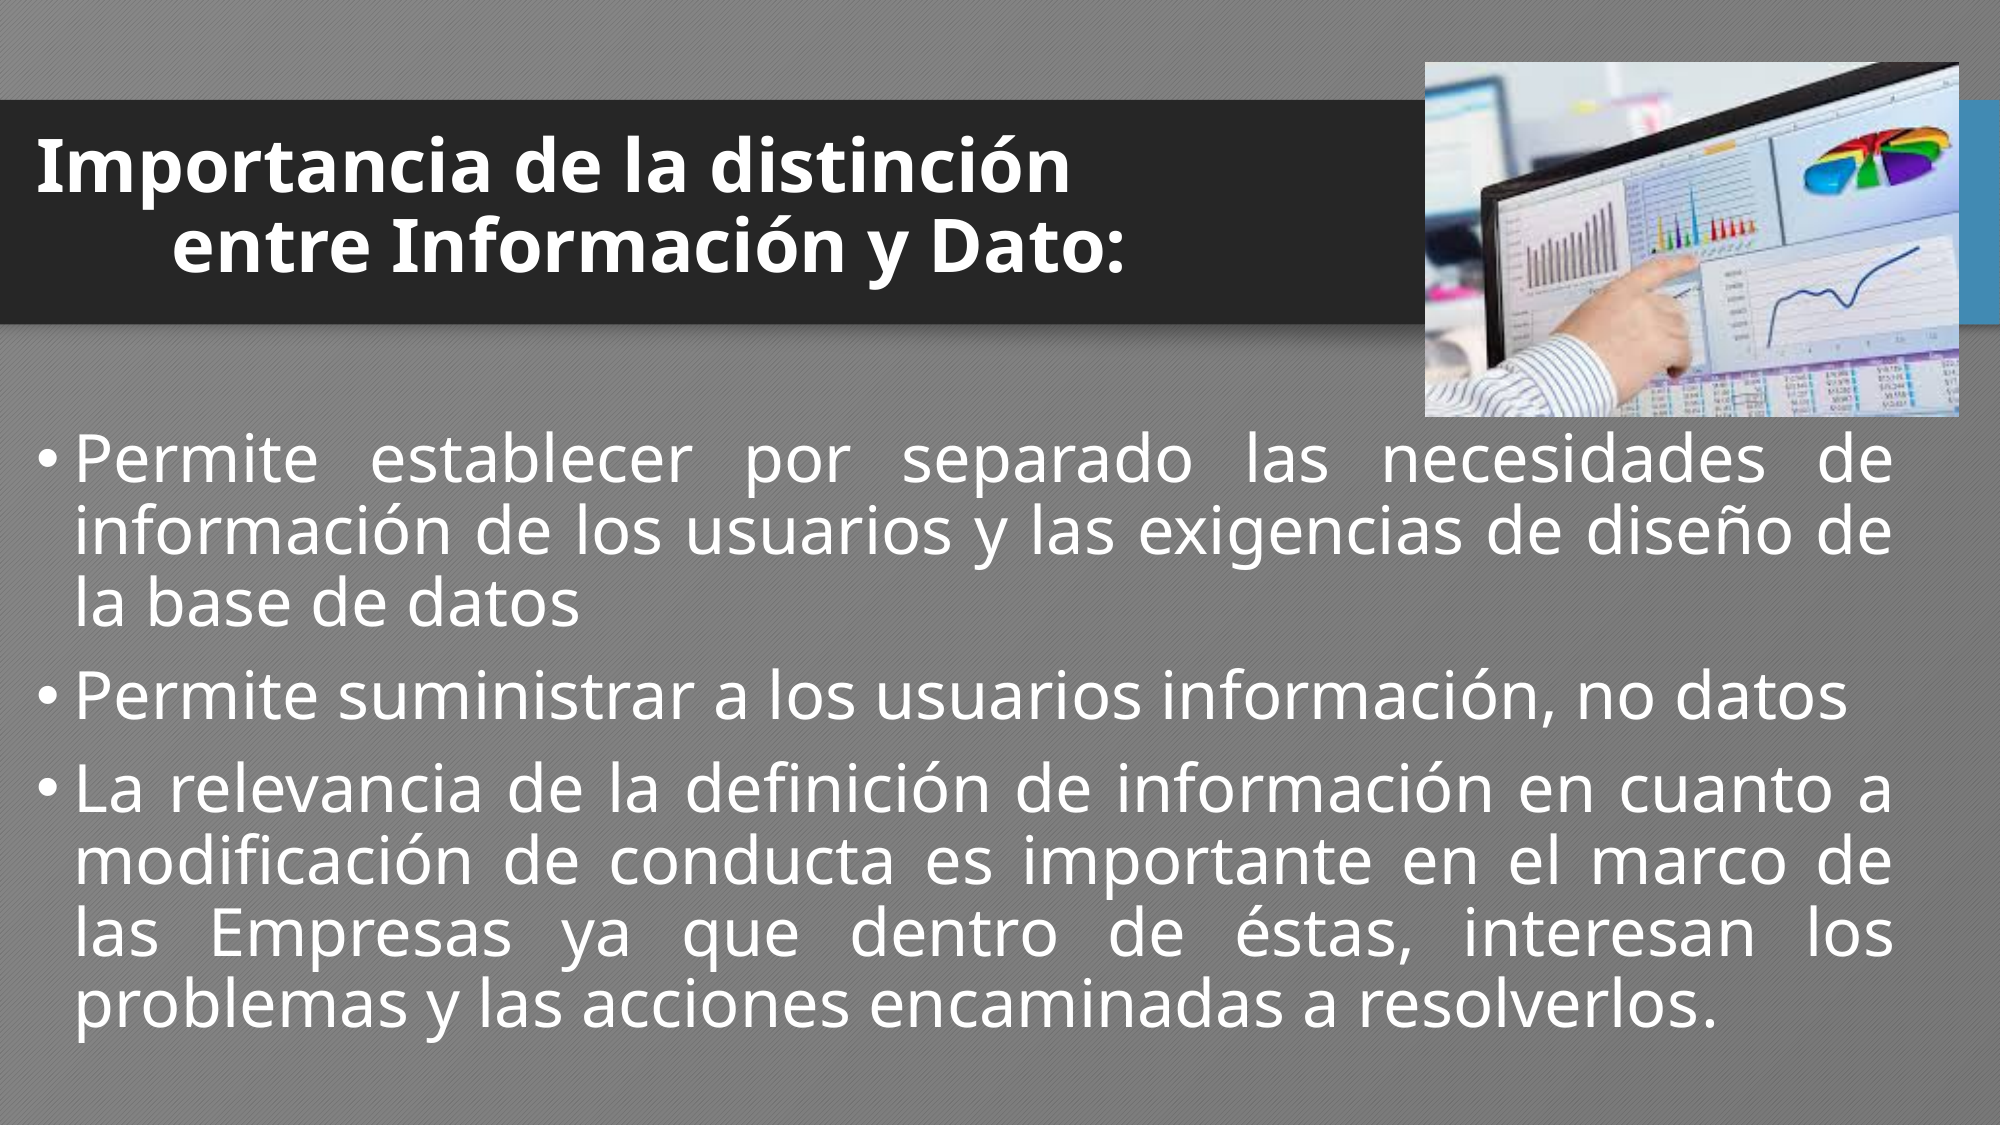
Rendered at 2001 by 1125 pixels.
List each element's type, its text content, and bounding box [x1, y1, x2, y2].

title Importancia de la distinción entre Información y Dato: [21, 119, 1144, 298]
list Permite establecer por separado las necesidades de información de los usuarios y las exigencias de diseño de la base de datos Permite suministrar a los usuarios información, no datos La relevancia de la definición de información en cuanto a modificación de conducta es importante en el marco de las Empresas ya que dentro de éstas, interesan los problemas y las acciones encaminadas a resolverlos. [21, 417, 1913, 1063]
picture [0, 61, 2000, 417]
